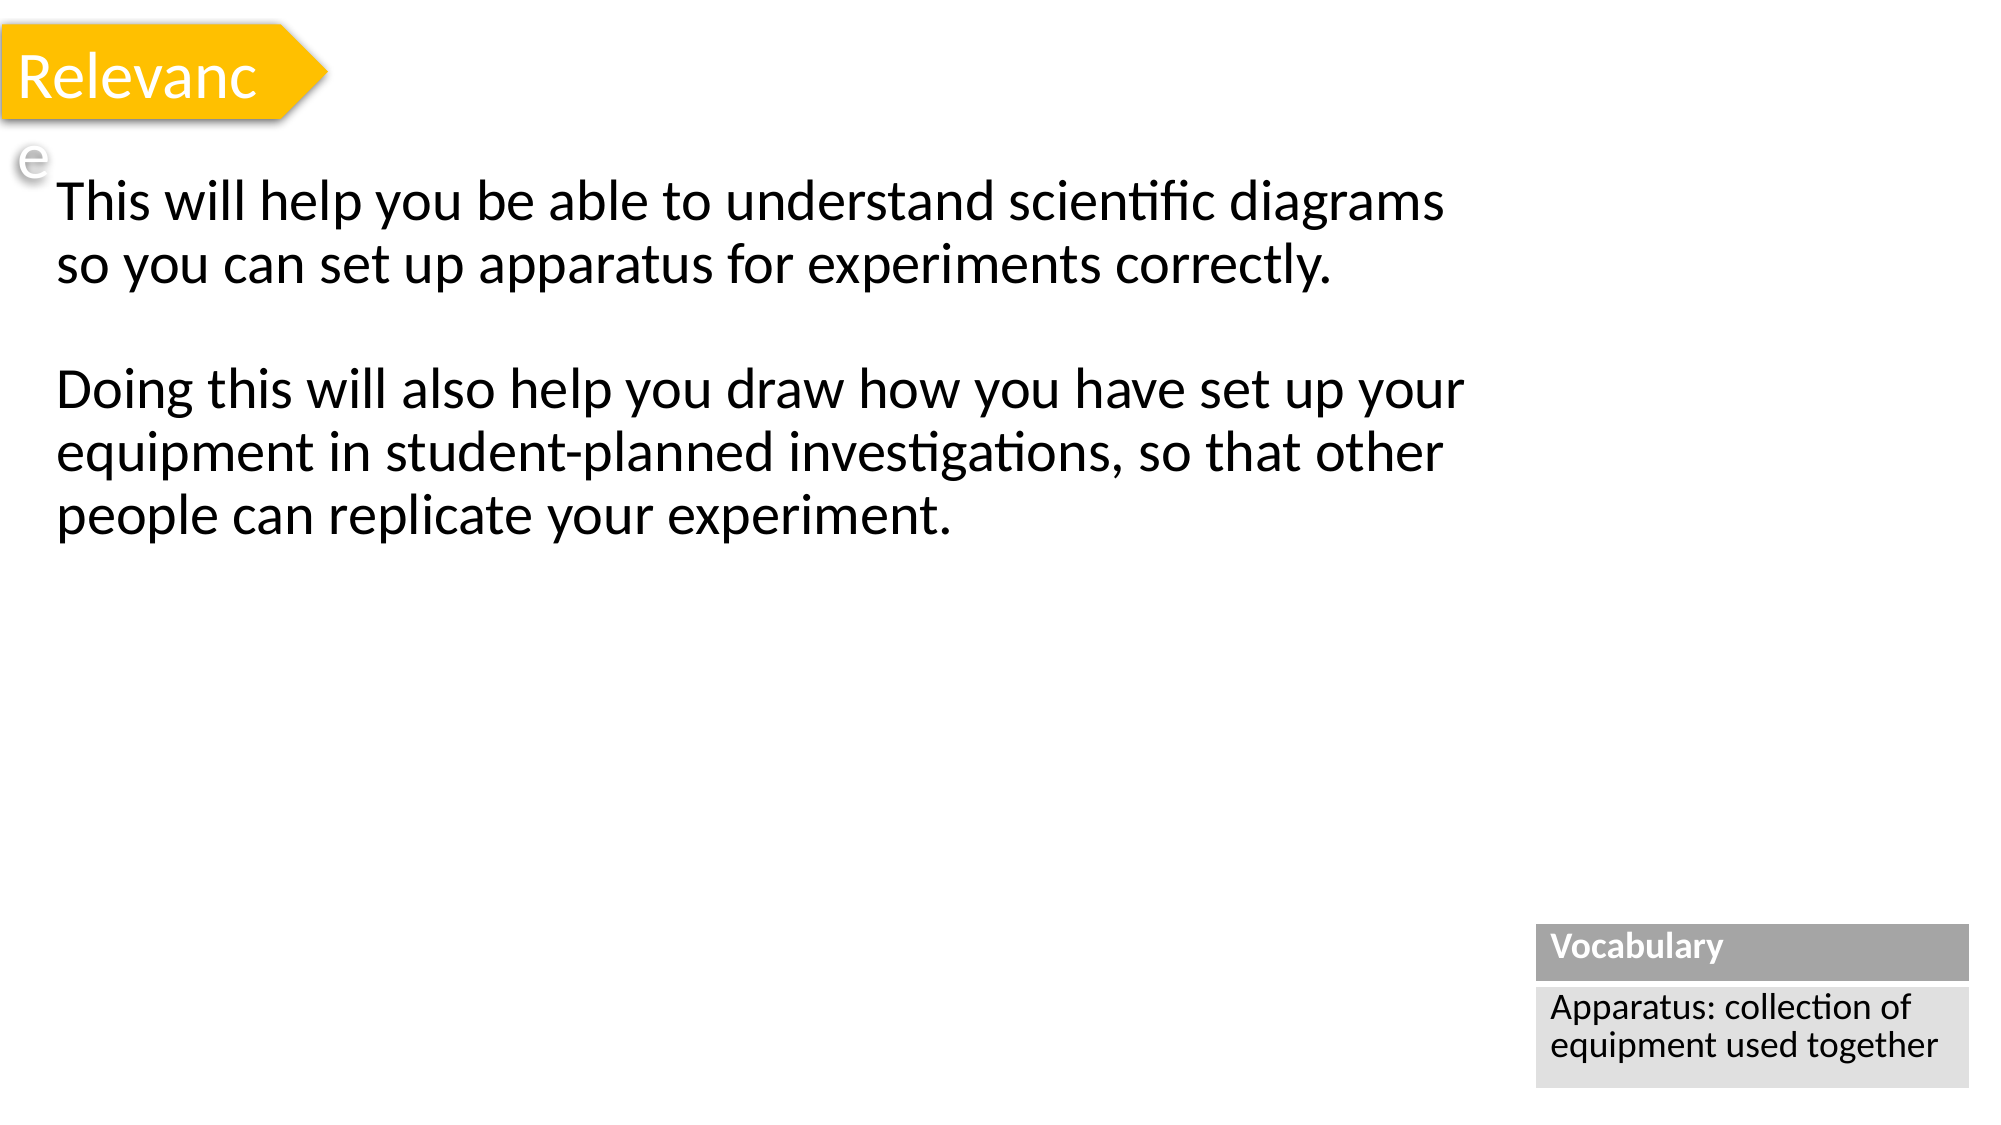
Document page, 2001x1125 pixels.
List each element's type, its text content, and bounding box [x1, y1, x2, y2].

text_box Relevance [2, 24, 329, 119]
table_header Vocabulary [1536, 924, 1969, 981]
text_box This will help you be able to understand scientific diagrams so you can set up apparatus for experiments correctly. Doing this will also help you draw how you have set up your equipment in student-planned investigations, so that other people can replicate your experiment. [41, 162, 1506, 983]
table_cell Apparatus: collection of equipment used together [1536, 987, 1969, 1088]
